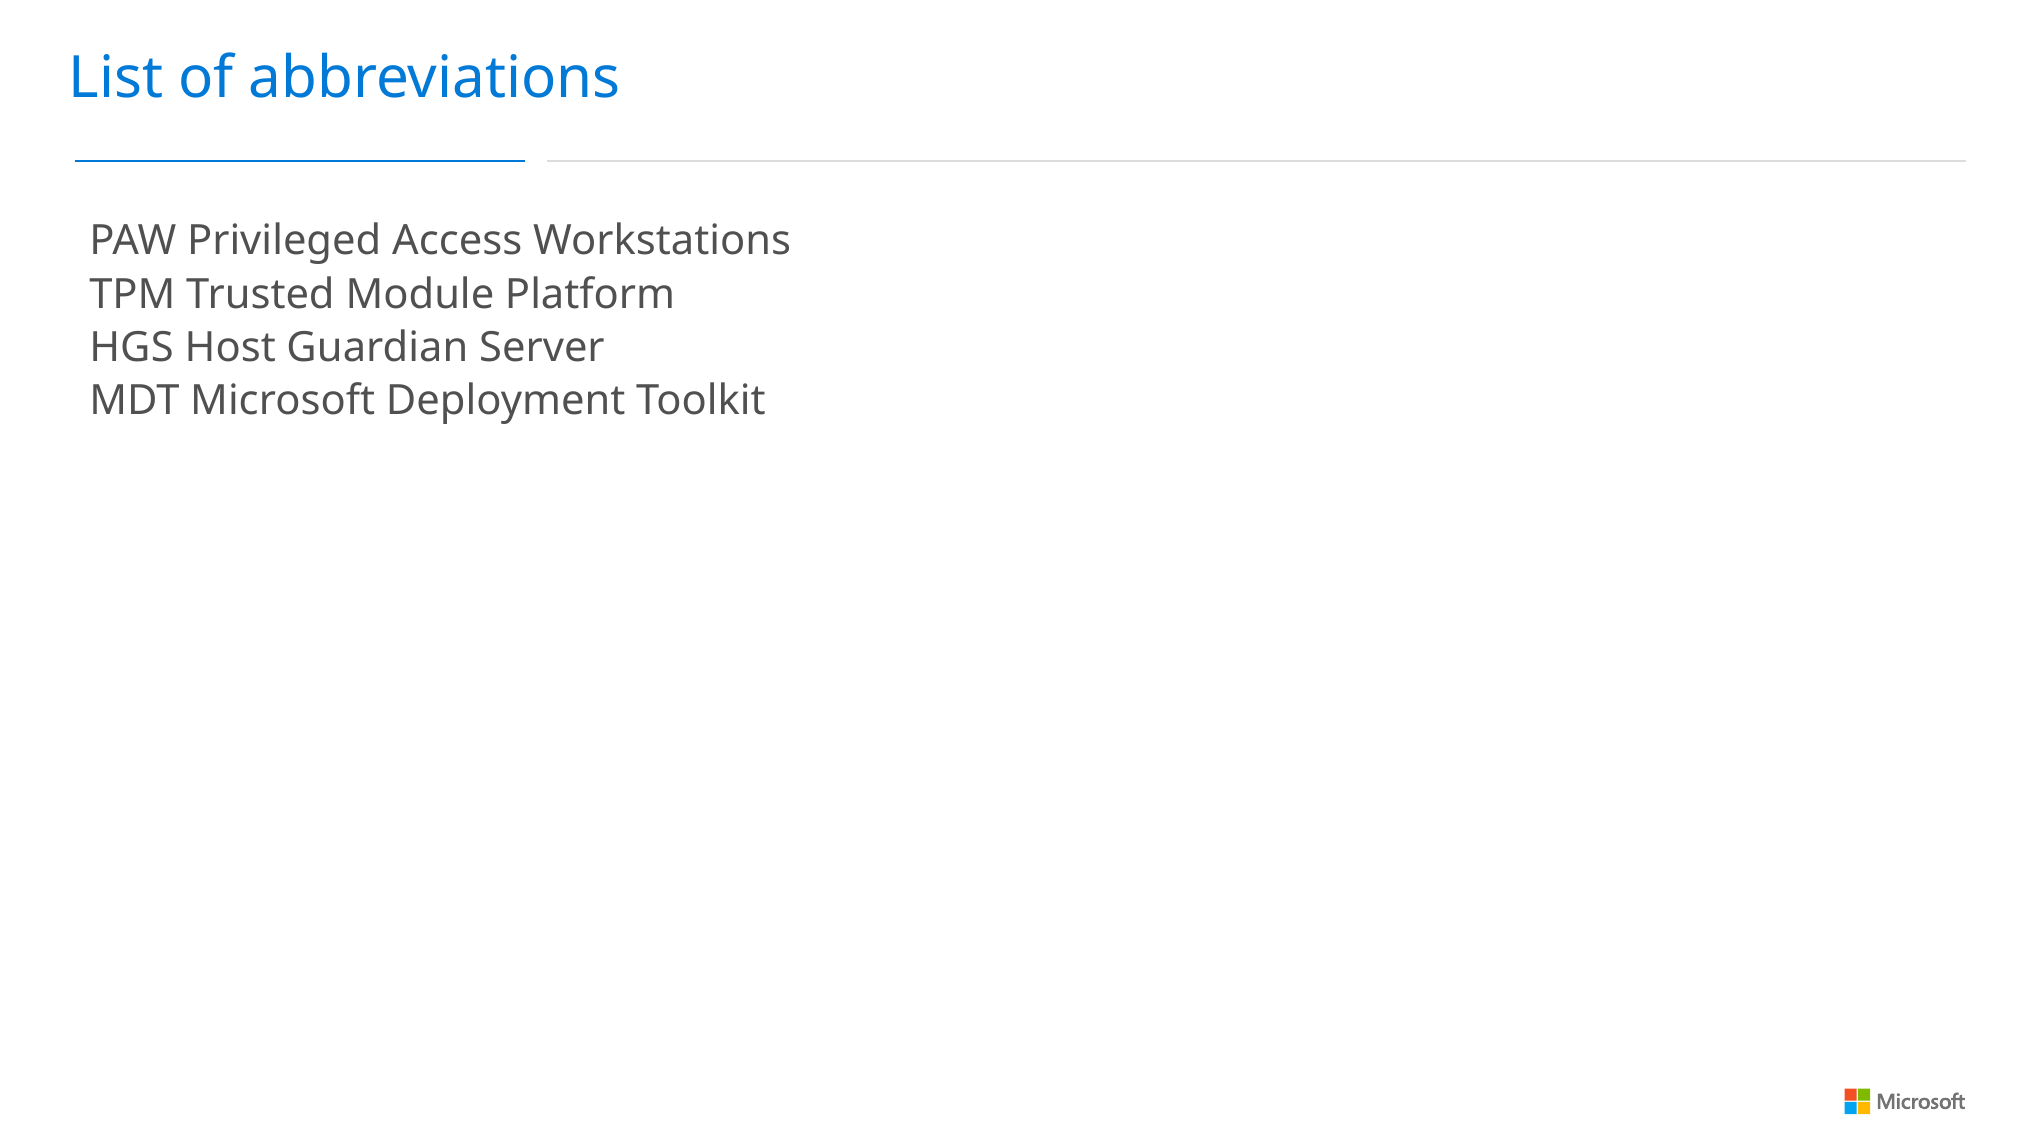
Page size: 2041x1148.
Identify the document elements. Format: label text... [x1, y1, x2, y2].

list List of abbreviations [45, 29, 1968, 108]
text_box PAW Privileged Access Workstations TPM Trusted Module Platform HGS Host Guardian Server MDT Microsoft Deployment Toolkit [65, 203, 1338, 492]
